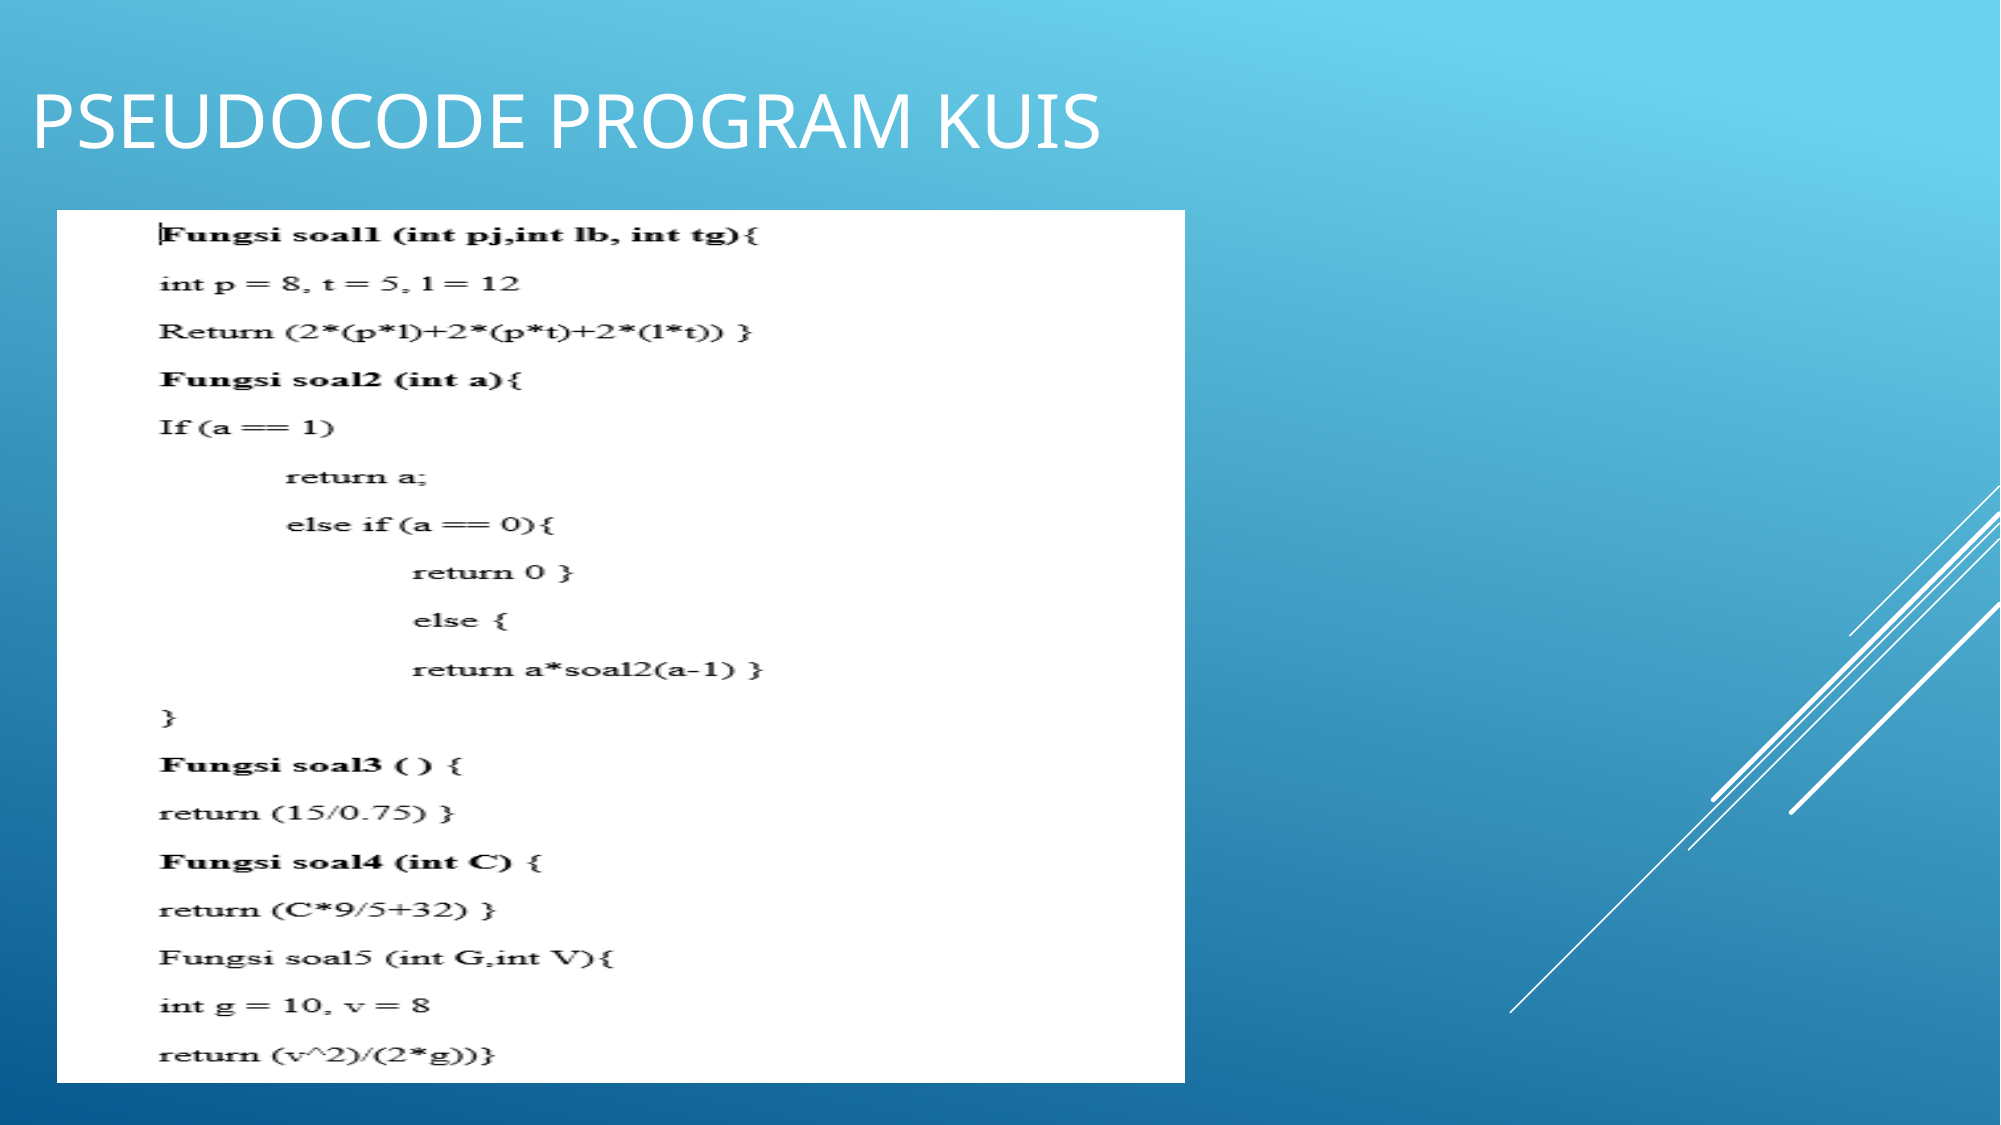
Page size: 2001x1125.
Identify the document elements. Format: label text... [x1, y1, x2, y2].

picture [56, 210, 1185, 1083]
title PSEUDOCODE PROGRAM KUIS [15, 25, 1159, 211]
